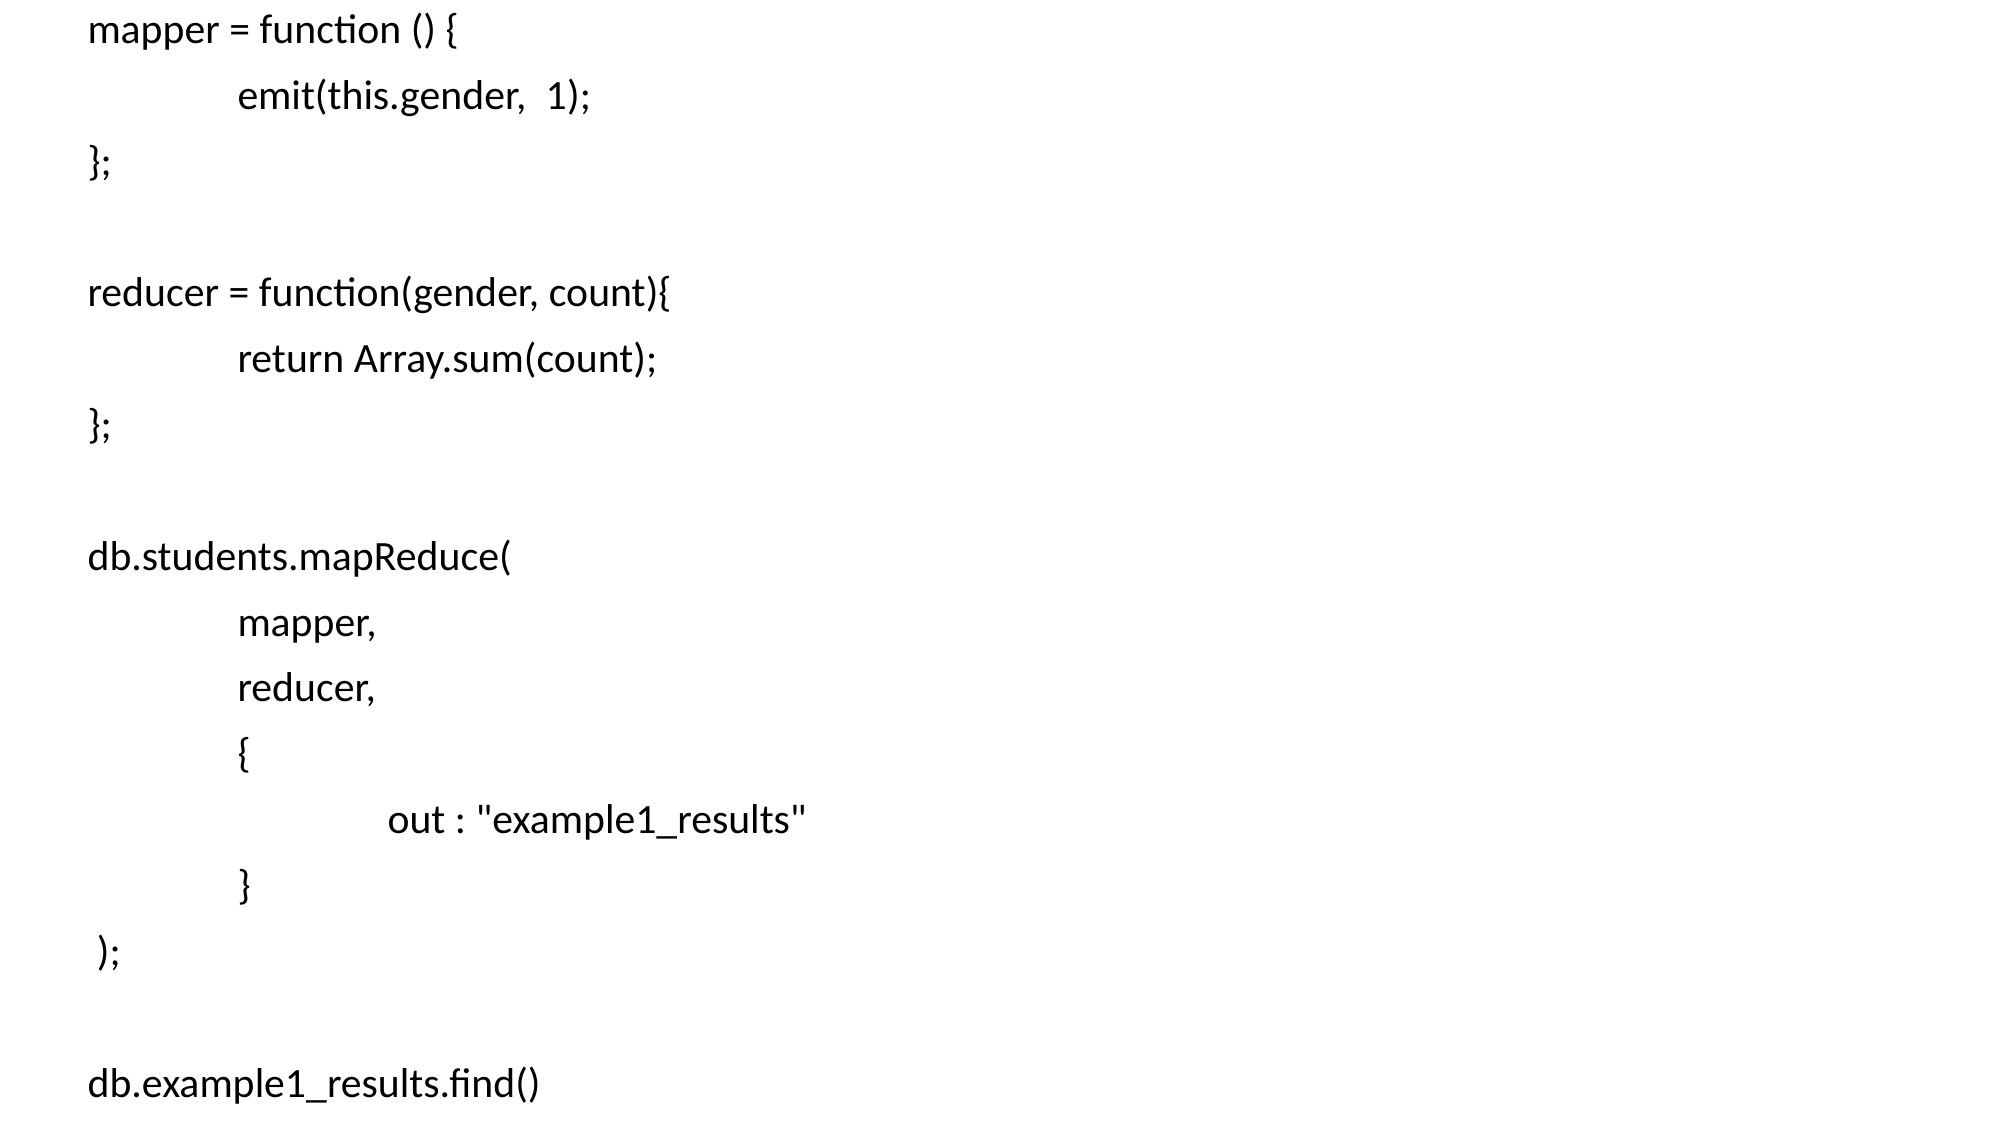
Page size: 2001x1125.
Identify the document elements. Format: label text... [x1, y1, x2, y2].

list mapper = function () { emit(this.gender, 1); }; reducer = function(gender, count){ return Array.sum(count); }; db.students.mapReduce( mapper, reducer, { out : "example1_results" } ); db.example1_results.find() [72, 0, 1947, 1104]
